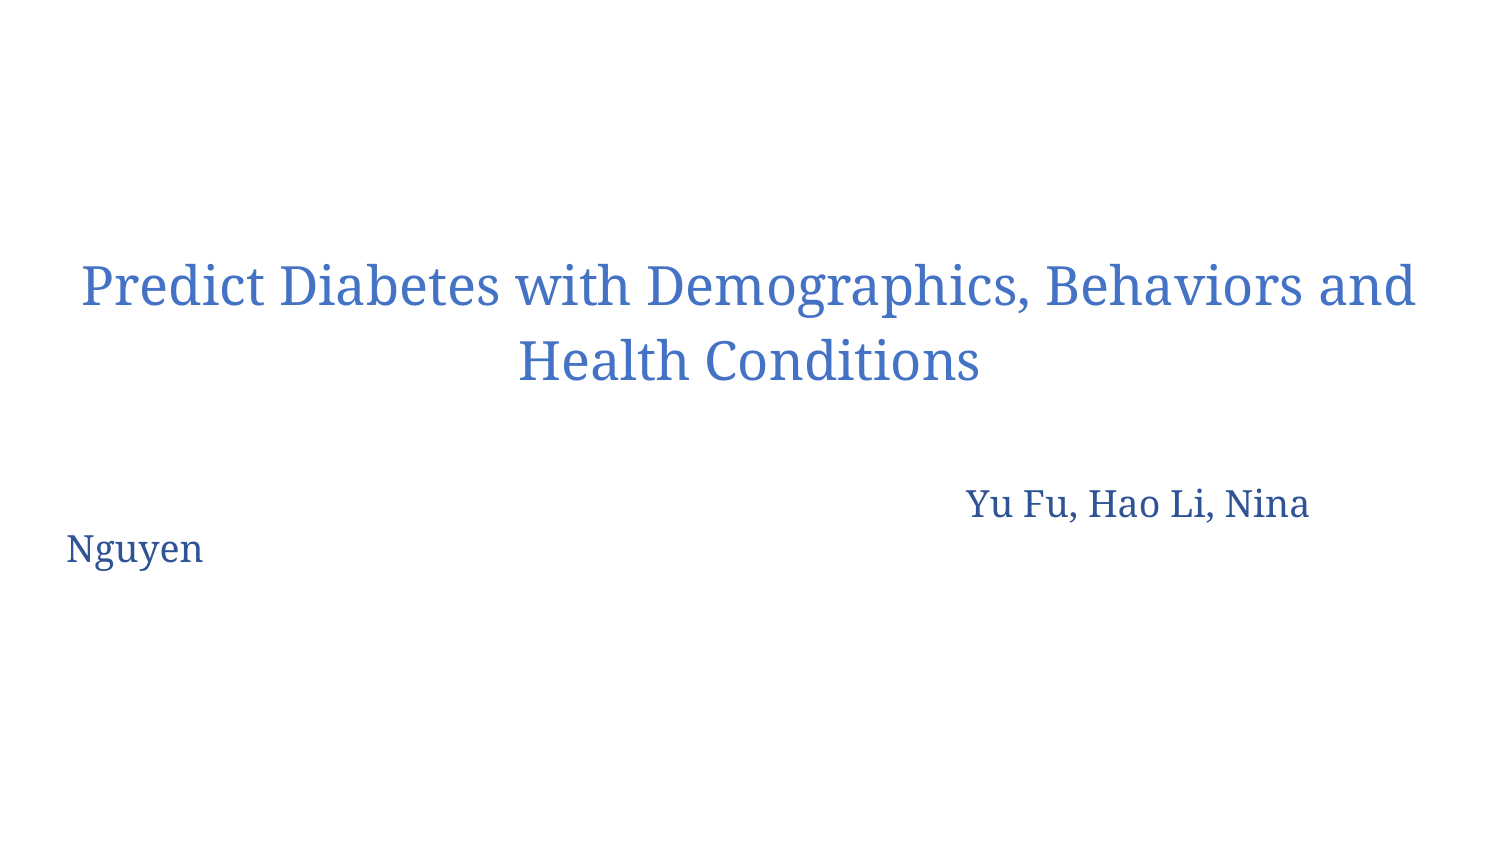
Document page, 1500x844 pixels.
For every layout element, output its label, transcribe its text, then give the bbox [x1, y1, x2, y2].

subtitle Yu Fu, Hao Li, Nina Nguyen [51, 464, 1449, 595]
title Predict Diabetes with Demographics, Behaviors and Health Conditions [51, 122, 1449, 459]
